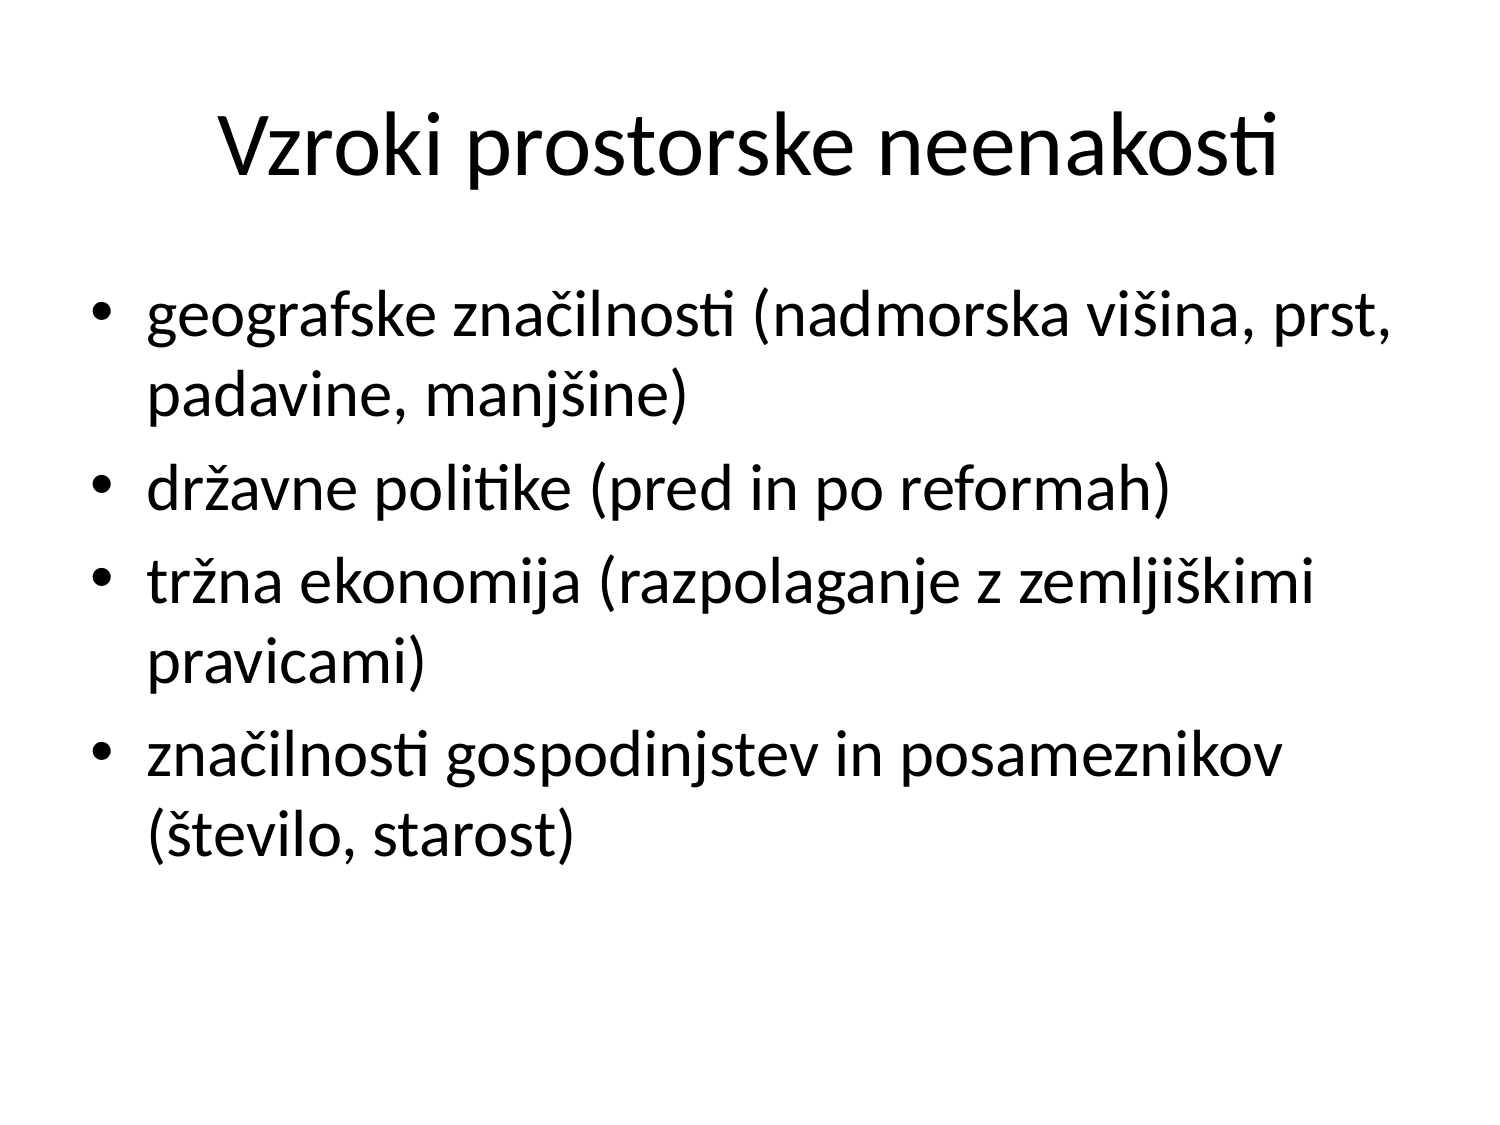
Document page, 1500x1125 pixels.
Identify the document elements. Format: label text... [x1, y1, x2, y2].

list geografske značilnosti (nadmorska višina, prst, padavine, manjšine) državne politike (pred in po reformah) tržna ekonomija (razpolaganje z zemljiškimi pravicami) značilnosti gospodinjstev in posameznikov (število, starost) [75, 262, 1425, 1005]
title Vzroki prostorske neenakosti [75, 45, 1425, 233]
